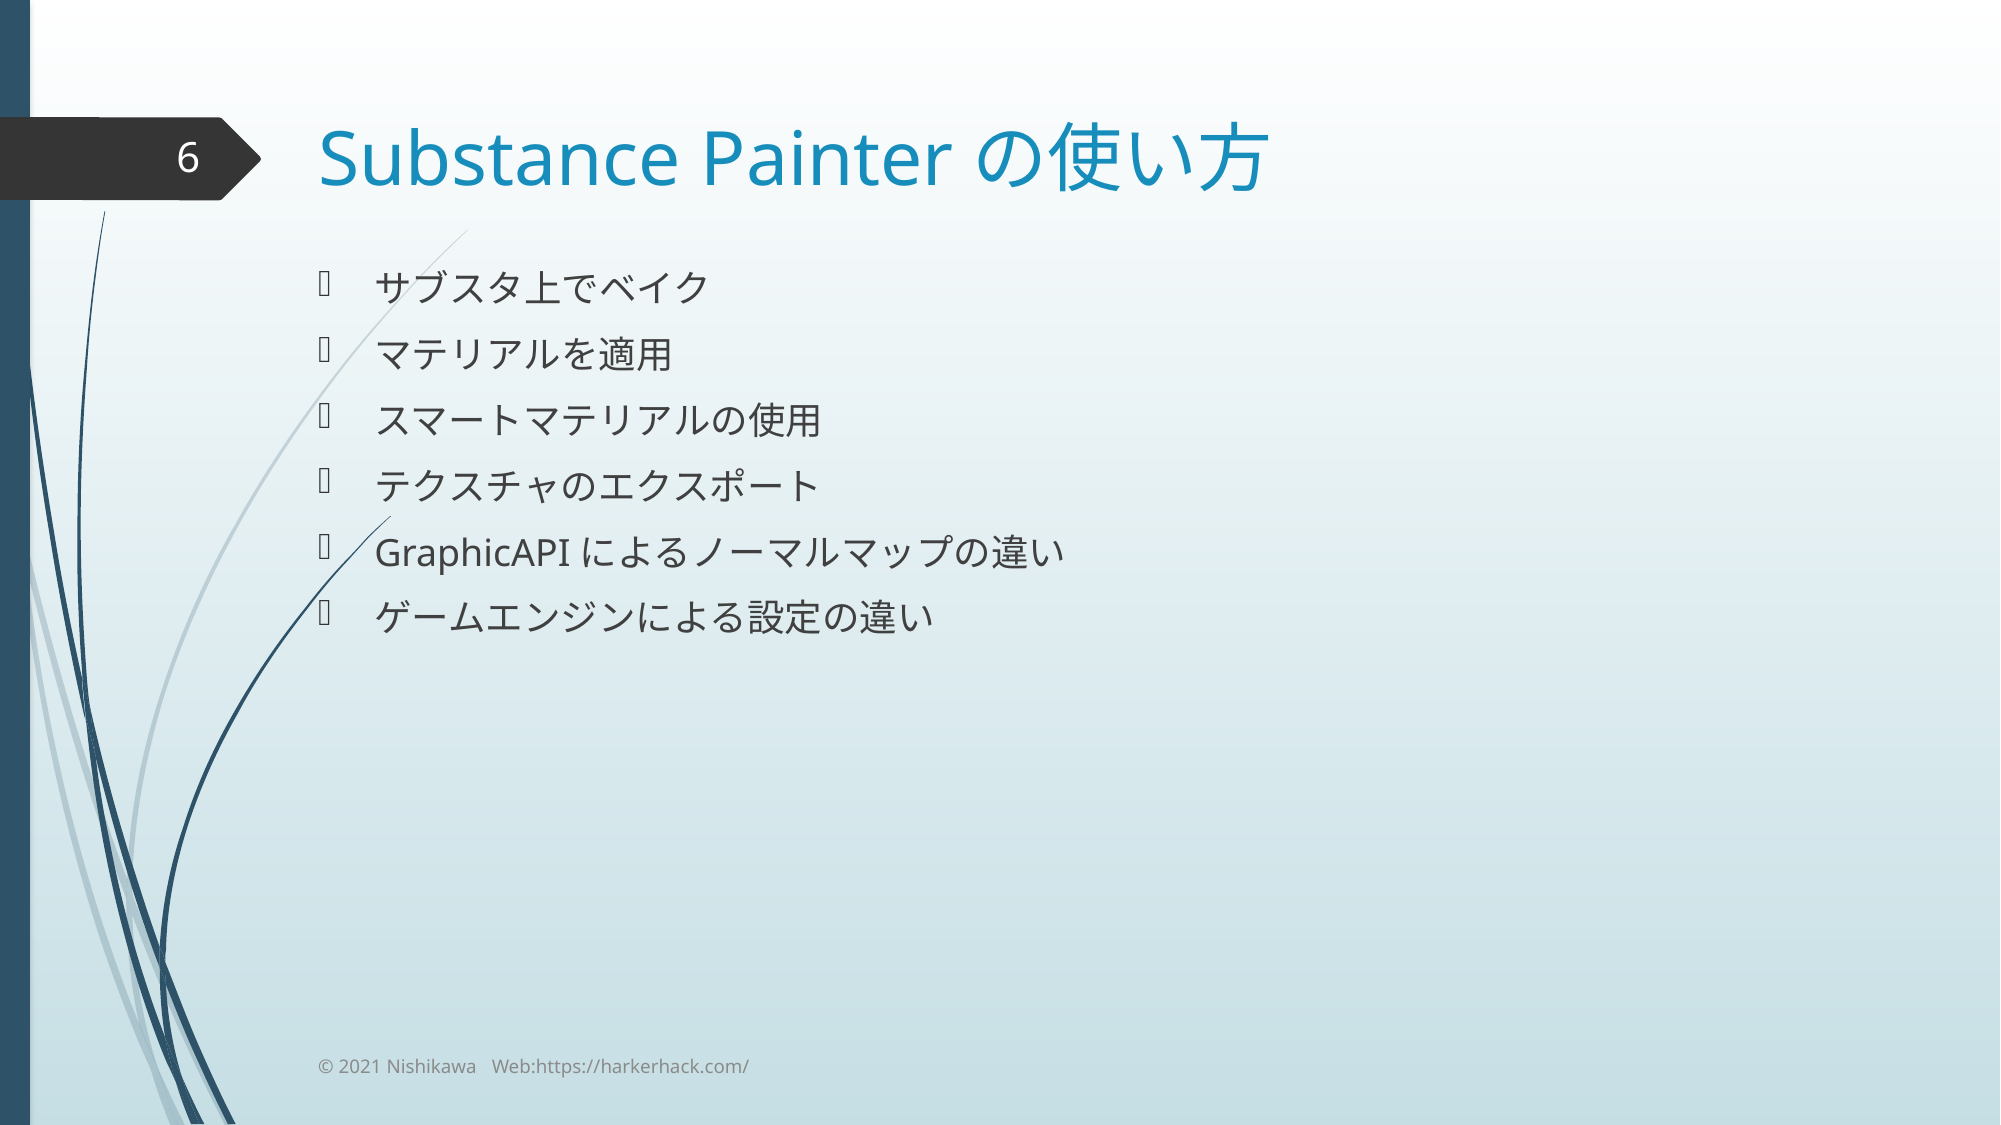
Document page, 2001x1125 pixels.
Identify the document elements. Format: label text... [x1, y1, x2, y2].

footer © 2021 Nishikawa Web:https://harkerhack.com/ [303, 1036, 1675, 1096]
slide_number 6 [87, 129, 216, 190]
list サブスタ上でベイク マテリアルを適用 スマートマテリアルの使用 テクスチャのエクスポート GraphicAPIによるノーマルマップの違い ゲームエンジンによる設定の違い [303, 257, 1888, 970]
title Substance Painterの使い方 [303, 102, 1888, 212]
